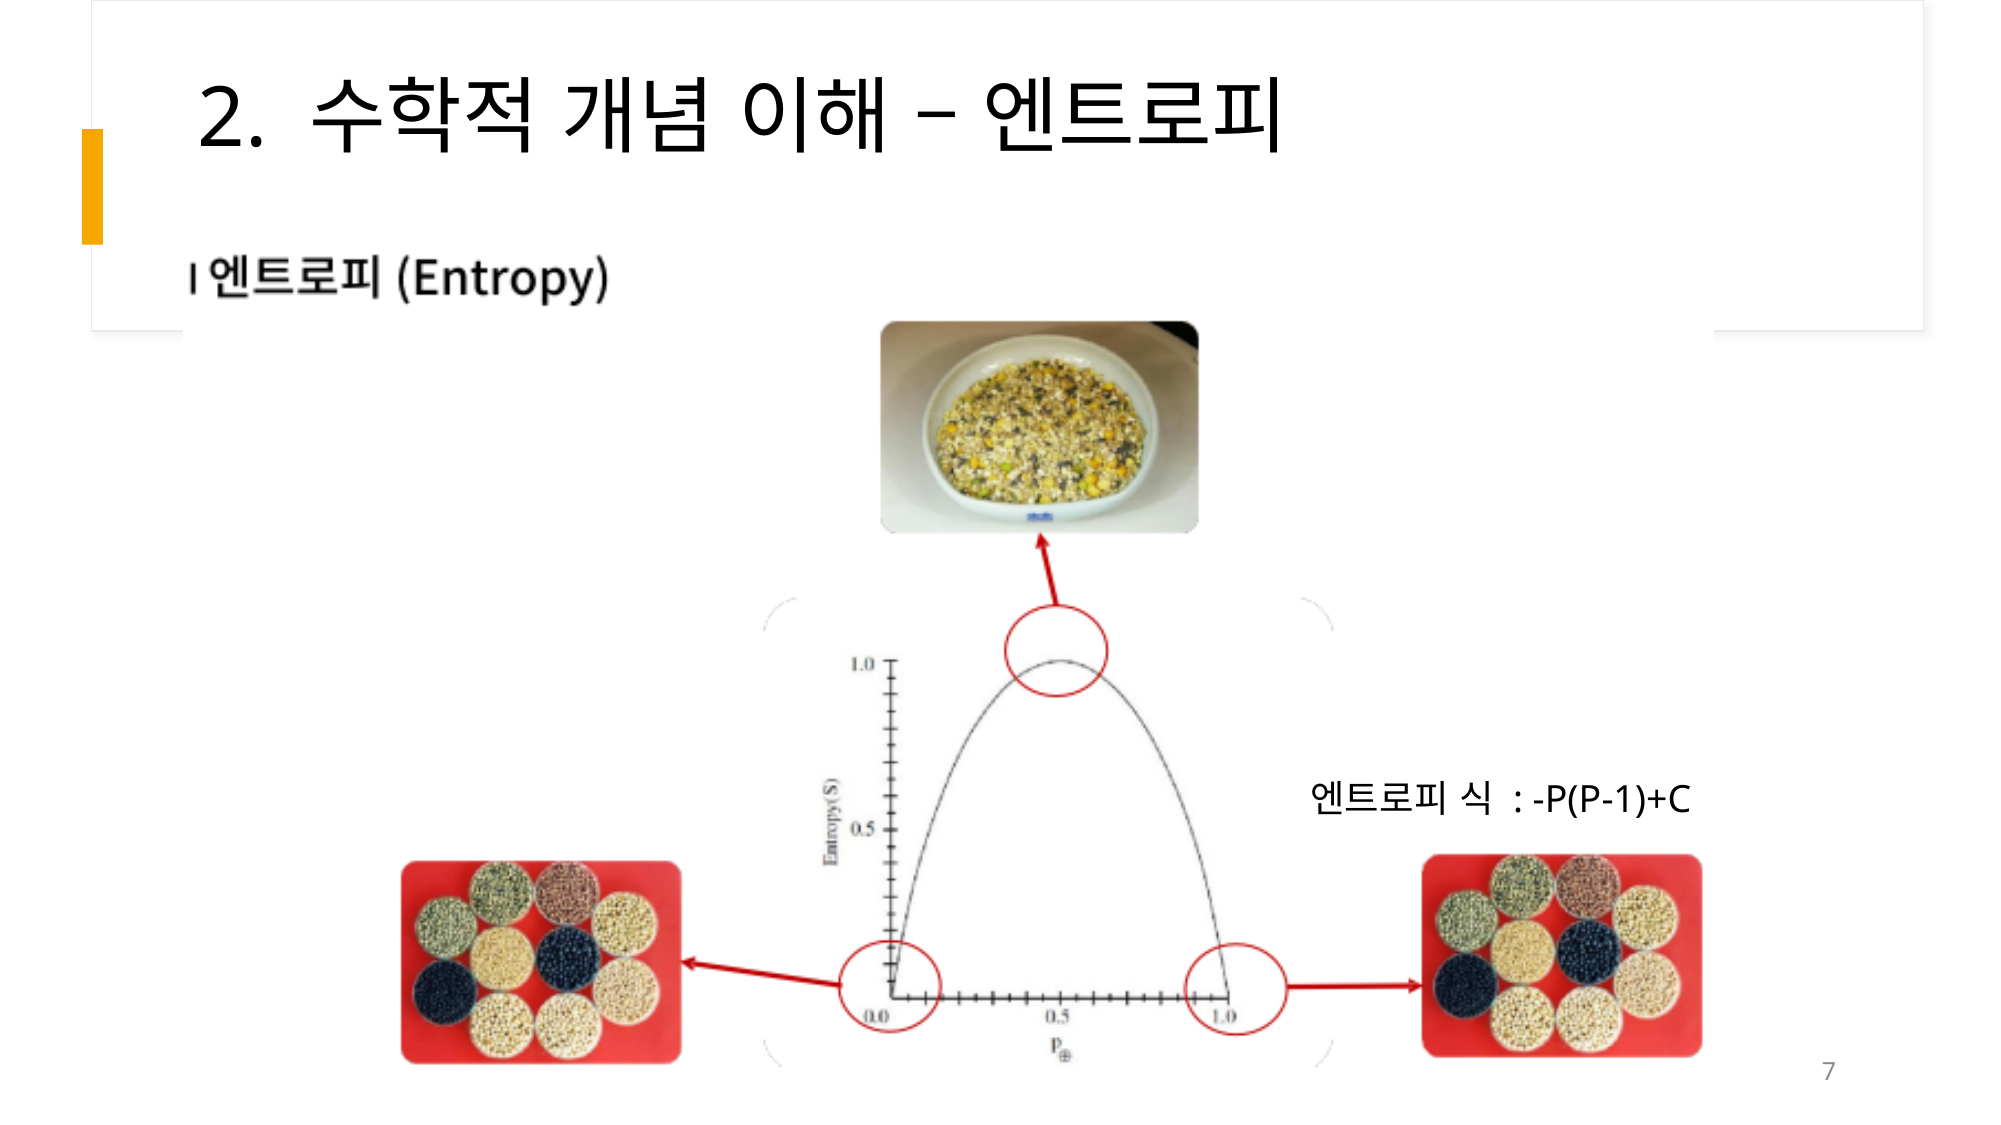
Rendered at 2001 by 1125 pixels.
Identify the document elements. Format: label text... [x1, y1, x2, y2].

picture [182, 240, 1714, 1067]
slide_number 7 [1401, 1042, 1851, 1103]
title 2. 수학적 개념 이해 – 엔트로피 [183, 22, 1851, 216]
